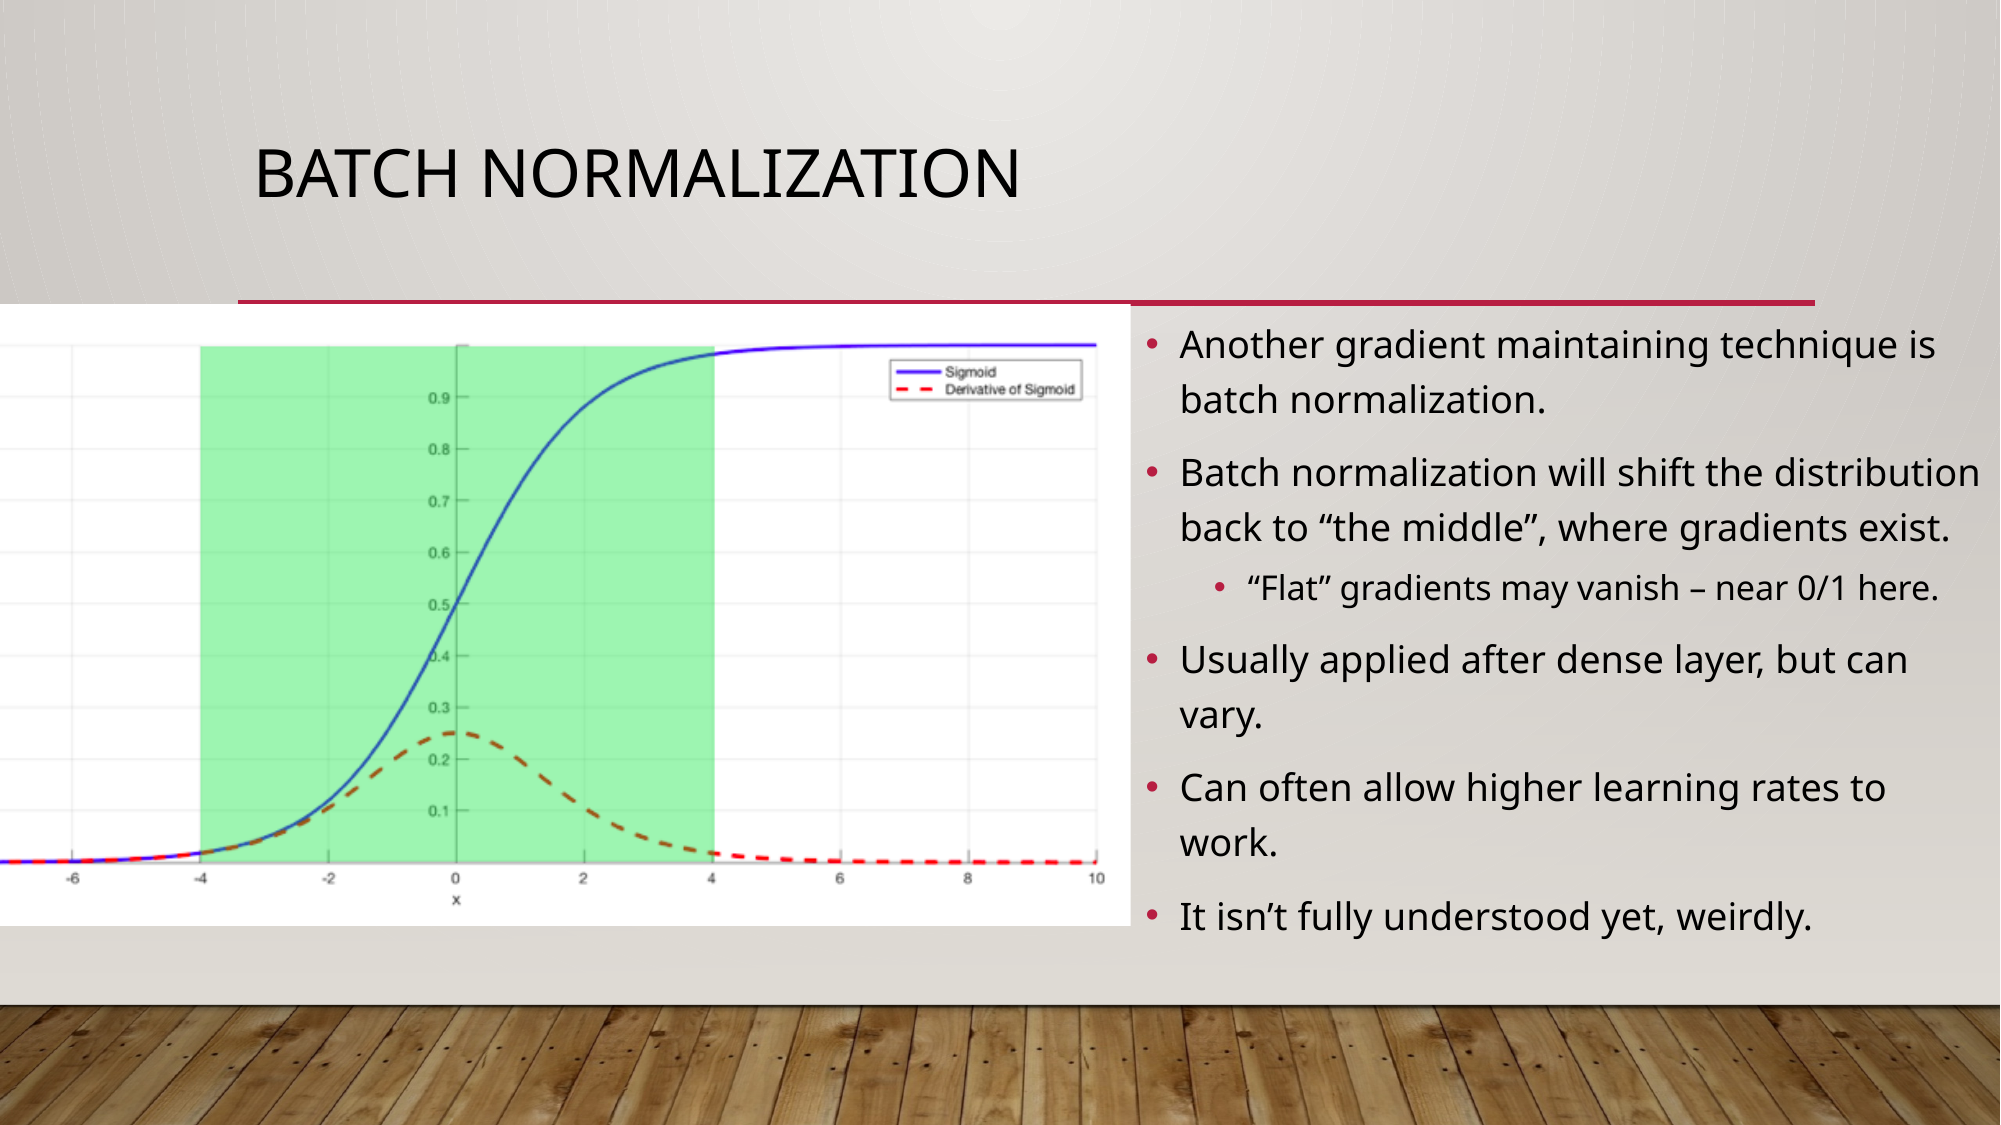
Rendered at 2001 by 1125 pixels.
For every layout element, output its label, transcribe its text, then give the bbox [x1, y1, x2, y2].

title Batch Normalization [238, 131, 1814, 304]
picture [0, 303, 1131, 926]
picture [0, 1005, 2000, 1125]
list Another gradient maintaining technique is batch normalization. Batch normalization will shift the distribution back to “the middle”, where gradients exist. “Flat” gradients may vanish – near 0/1 here. Usually applied after dense layer, but can vary. Can often allow higher learning rates to work. It isn’t fully understood yet, weirdly. [1130, 304, 2000, 993]
